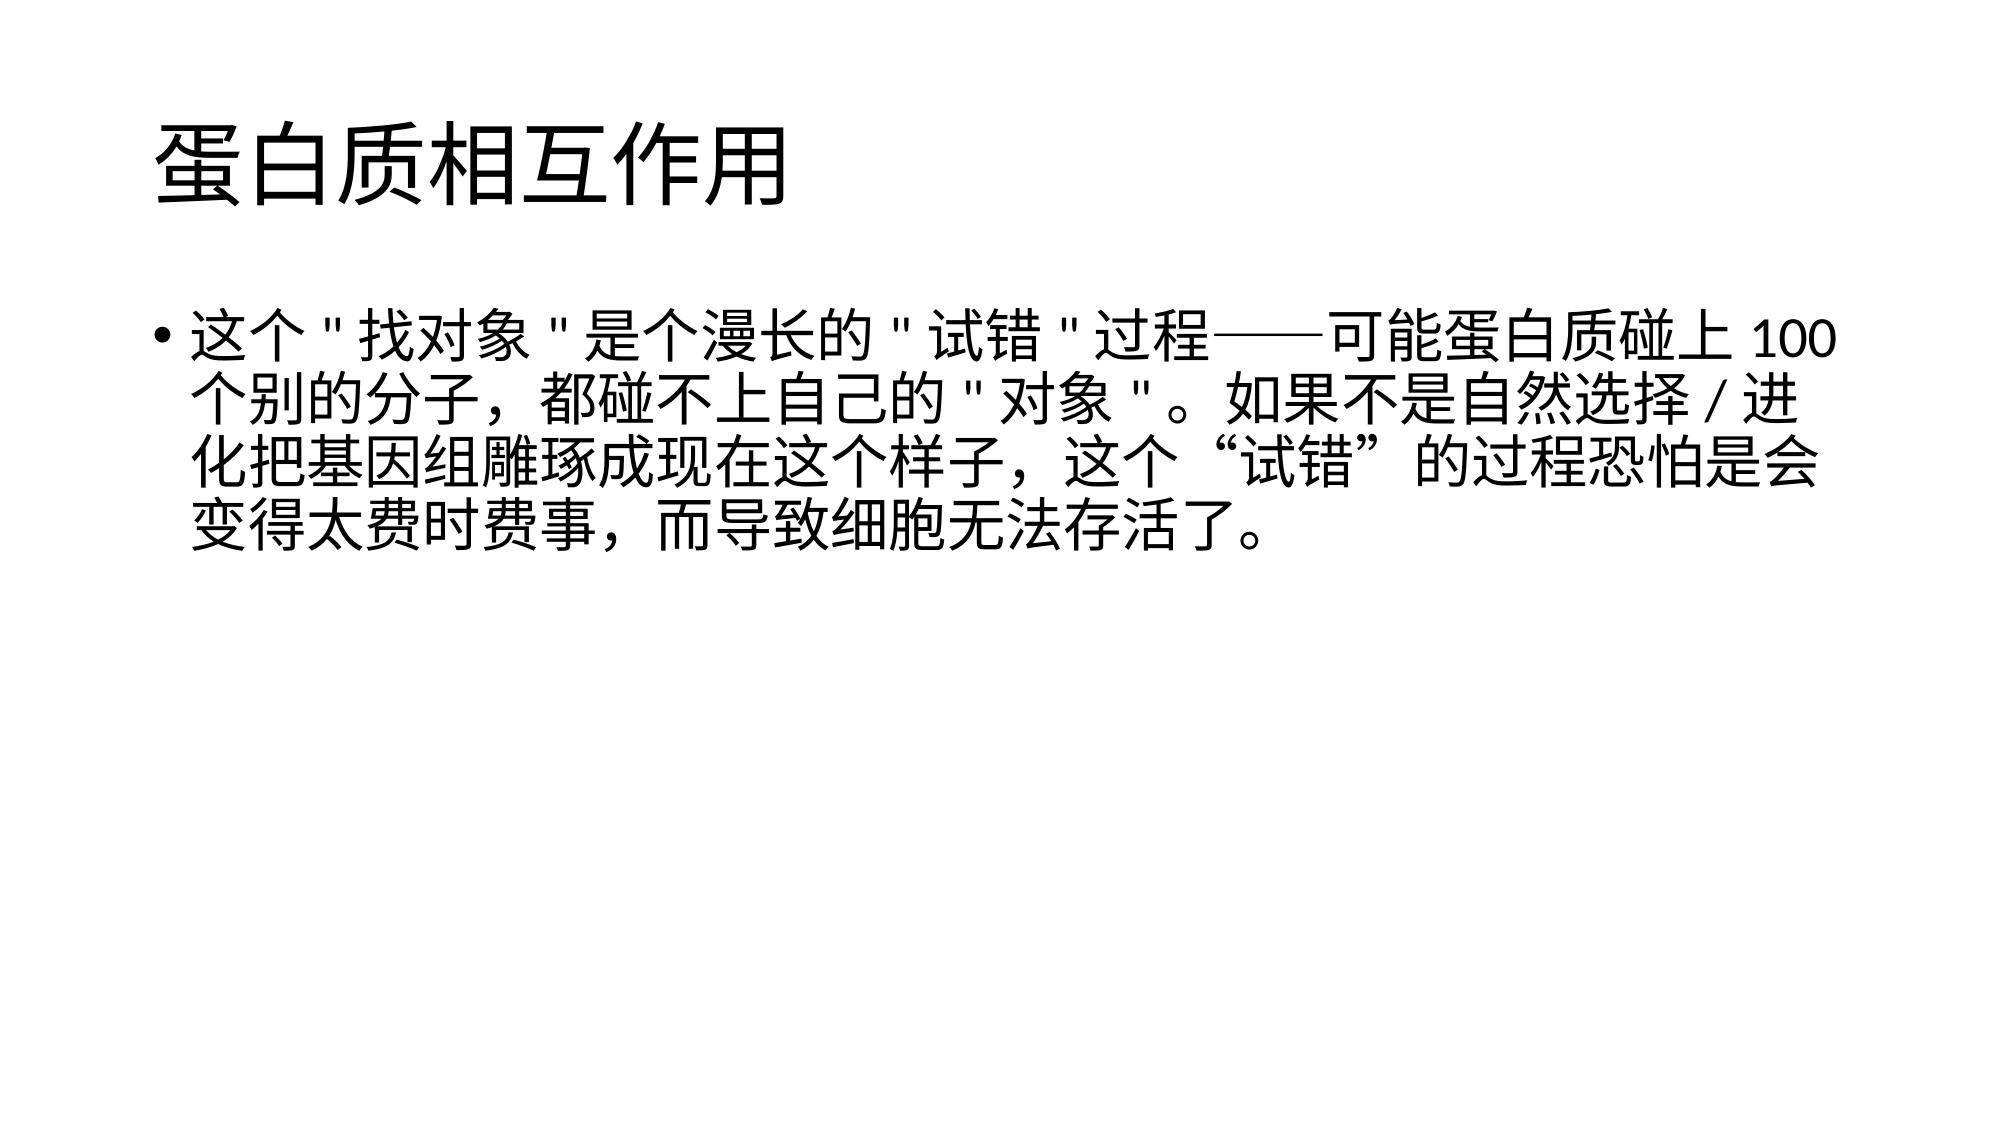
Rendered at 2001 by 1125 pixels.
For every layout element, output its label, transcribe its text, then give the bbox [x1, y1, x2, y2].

title 蛋白质相互作用 [137, 59, 1863, 278]
list 这个"找对象"是个漫长的"试错"过程——可能蛋白质碰上100个别的分子，都碰不上自己的"对象"。如果不是自然选择/进化把基因组雕琢成现在这个样子，这个“试错”的过程恐怕是会变得太费时费事，而导致细胞无法存活了。 [137, 299, 1863, 1014]
